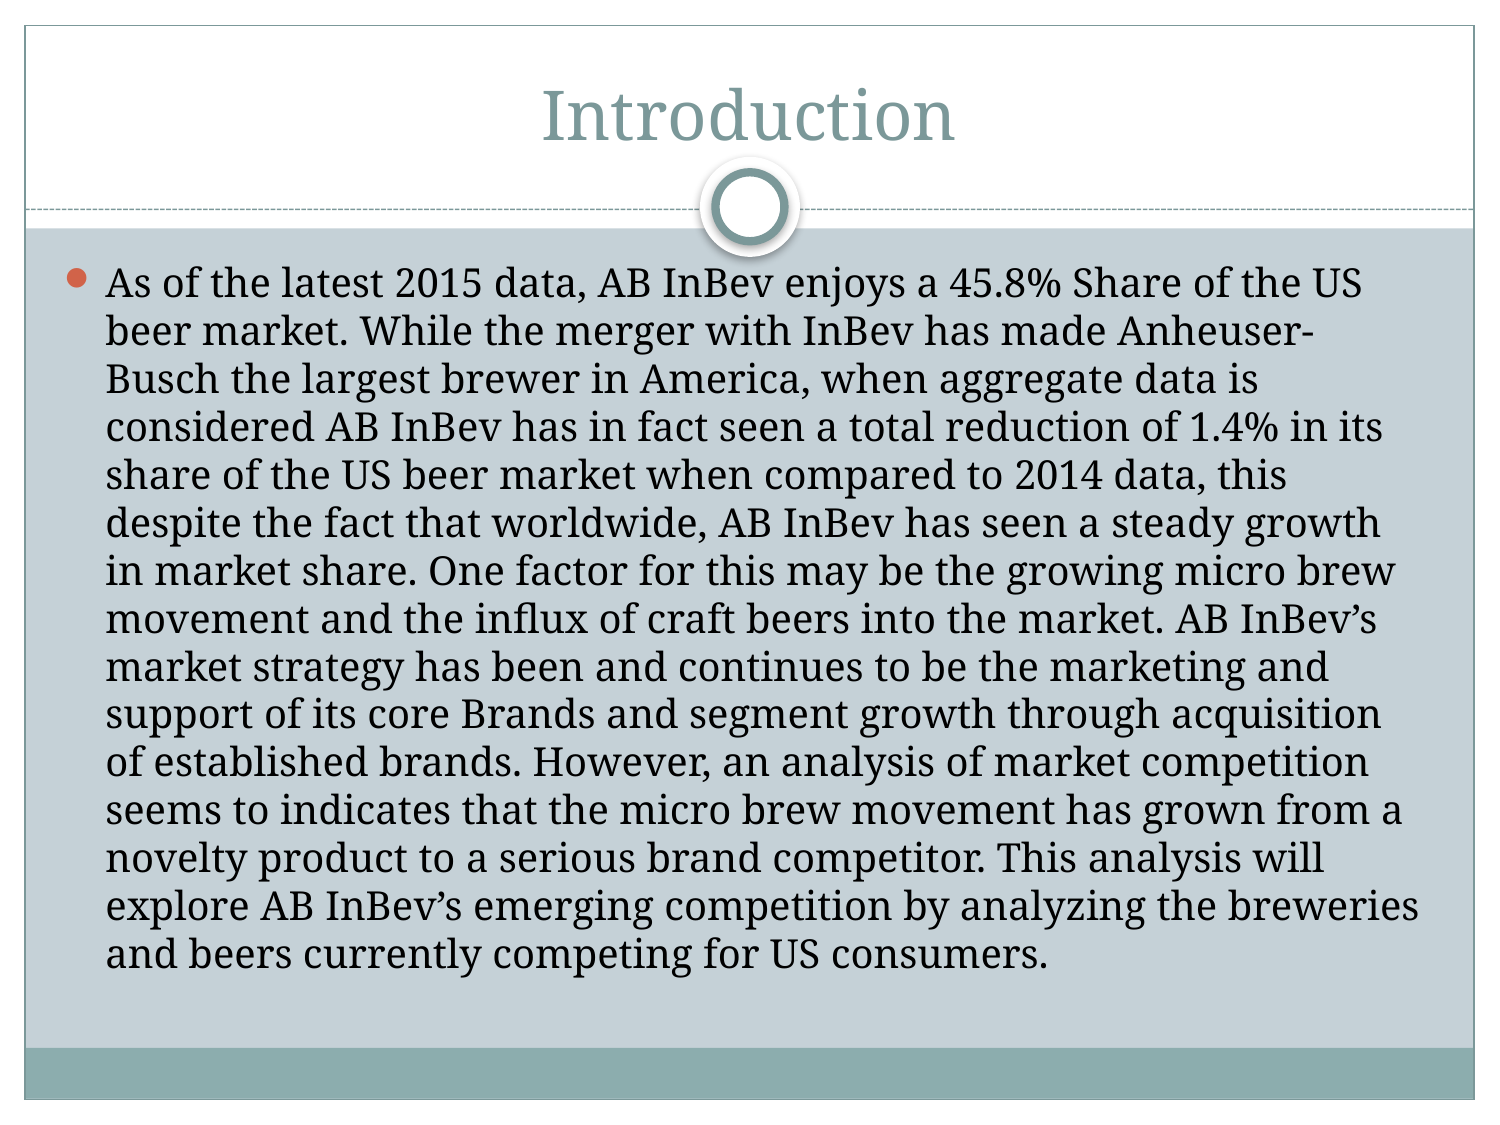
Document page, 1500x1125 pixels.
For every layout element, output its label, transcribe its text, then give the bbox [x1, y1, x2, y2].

title Introduction [49, 37, 1450, 162]
list As of the latest 2015 data, AB InBev enjoys a 45.8% Share of the US beer market. While the merger with InBev has made Anheuser-Busch the largest brewer in America, when aggregate data is considered AB InBev has in fact seen a total reduction of 1.4% in its share of the US beer market when compared to 2014 data, this despite the fact that worldwide, AB InBev has seen a steady growth in market share. One factor for this may be the growing micro brew movement and the influx of craft beers into the market. AB InBev’s market strategy has been and continues to be the marketing and support of its core Brands and segment growth through acquisition of established brands. However, an analysis of market competition seems to indicates that the micro brew movement has grown from a novelty product to a serious brand competitor. This analysis will explore AB InBev’s emerging competition by analyzing the breweries and beers currently competing for US consumers. [49, 250, 1445, 1001]
